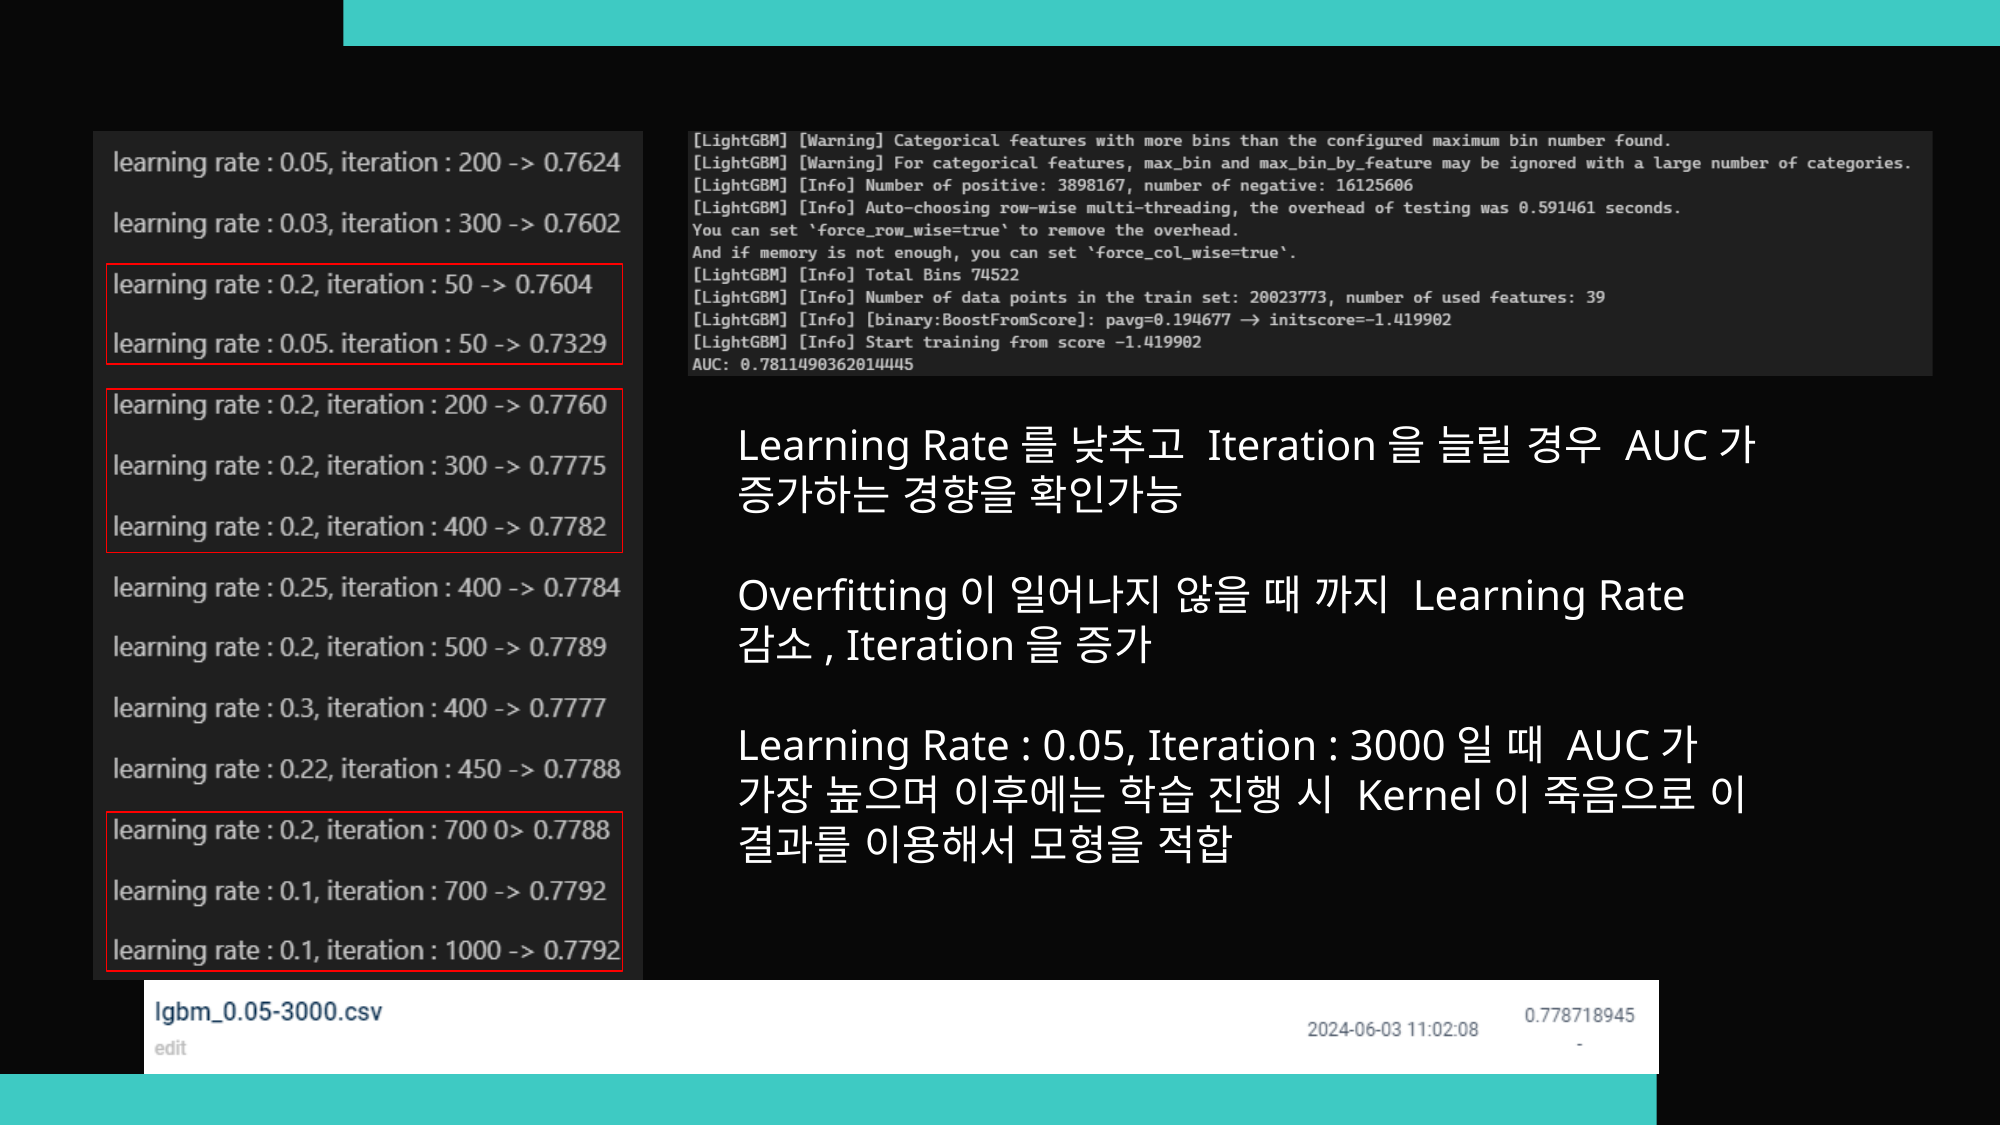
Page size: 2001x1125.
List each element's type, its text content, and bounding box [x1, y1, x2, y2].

picture [687, 131, 1933, 376]
text_box Learning Rate를 낮추고 Iteration을 늘릴 경우 AUC가 증가하는 경향을 확인가능 Overfitting이 일어나지 않을 때 까지 Learning Rate 감소, Iteration을 증가 Learning Rate : 0.05, Iteration : 3000일 때 AUC가 가장 높으며 이후에는 학습 진행 시 Kernel이 죽음으로 이 결과를 이용해서 모형을 적합 [722, 403, 1773, 544]
picture [93, 131, 1659, 1075]
